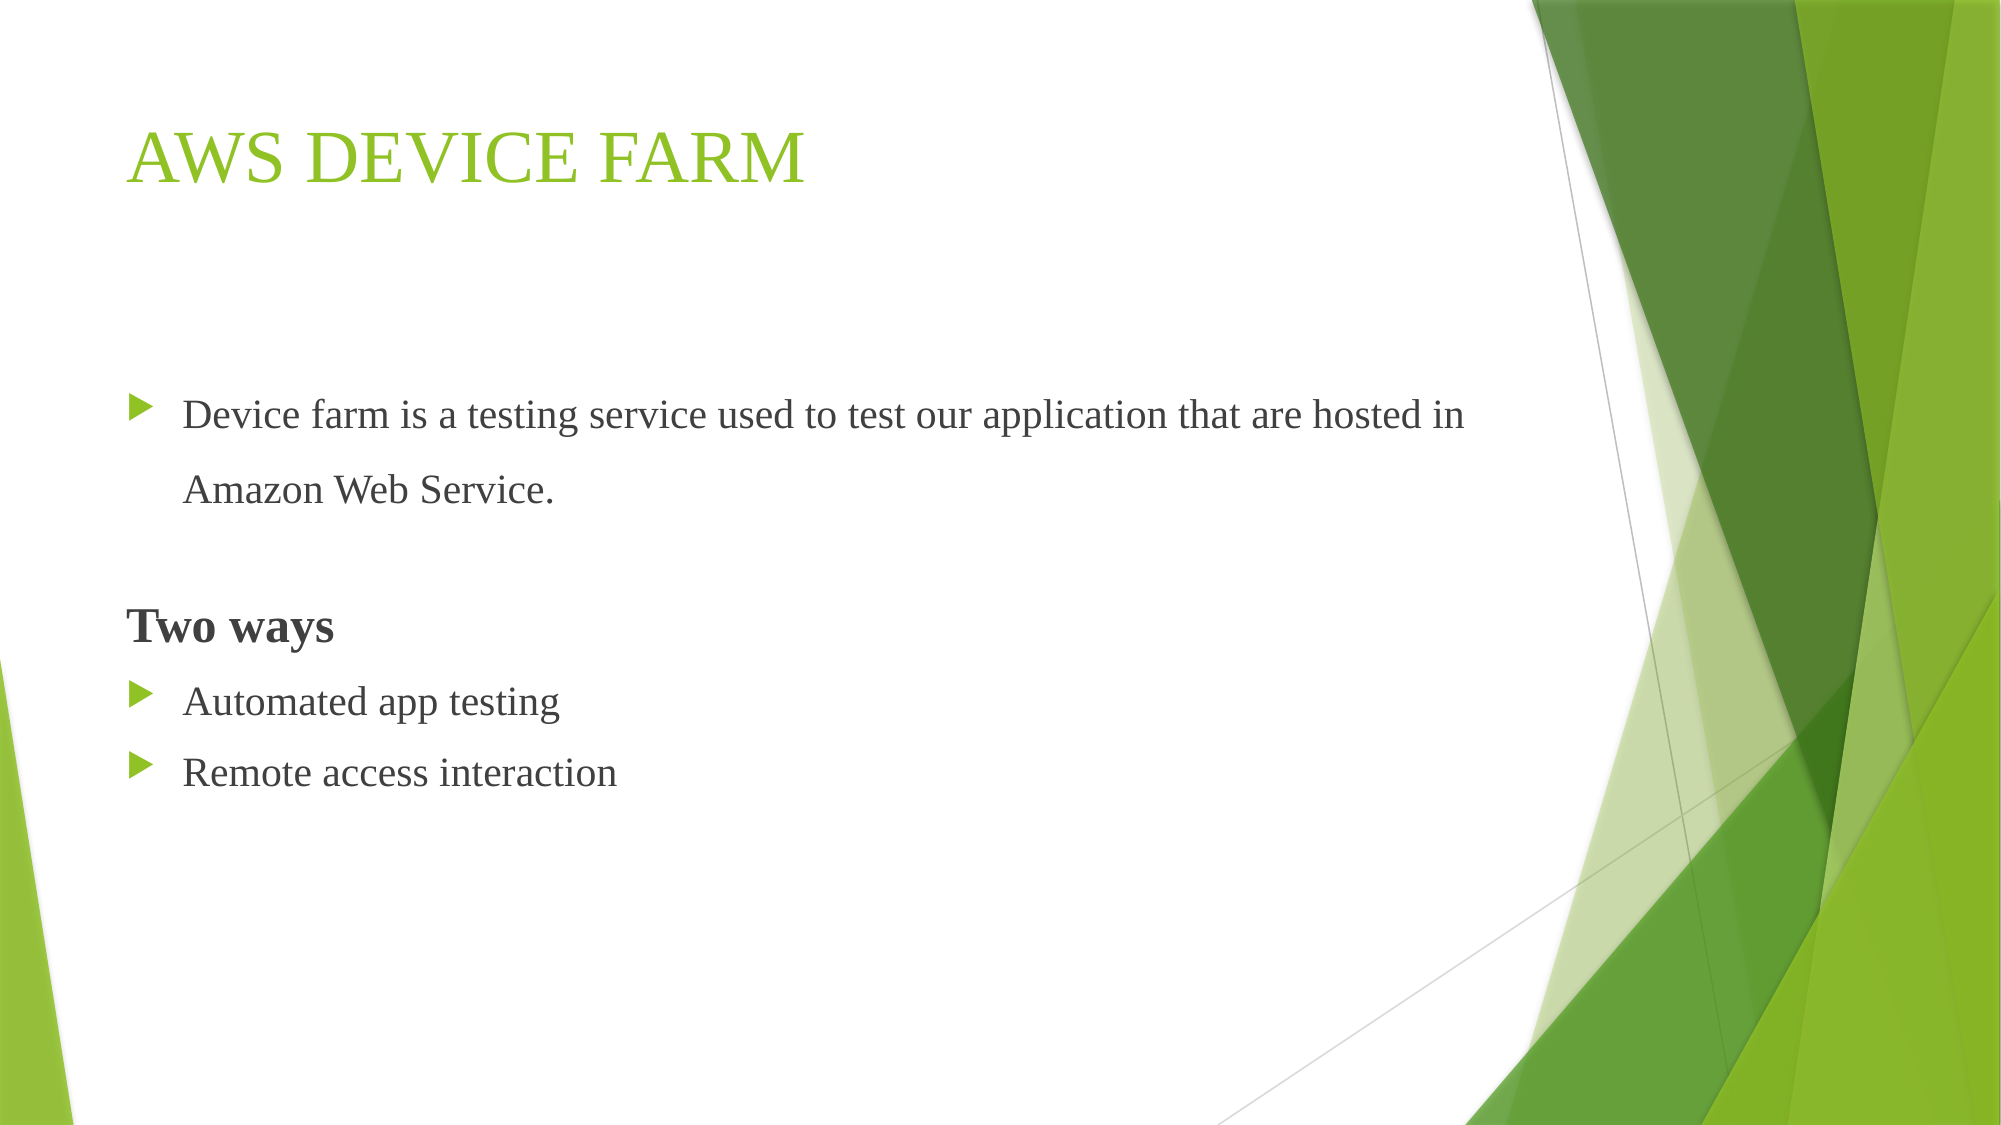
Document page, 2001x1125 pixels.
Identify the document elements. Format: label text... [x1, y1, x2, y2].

title AWS DEVICE FARM [111, 99, 1522, 317]
list Device farm is a testing service used to test our application that are hosted in Amazon Web Service. Two ways Automated app testing Remote access interaction [111, 354, 1522, 992]
